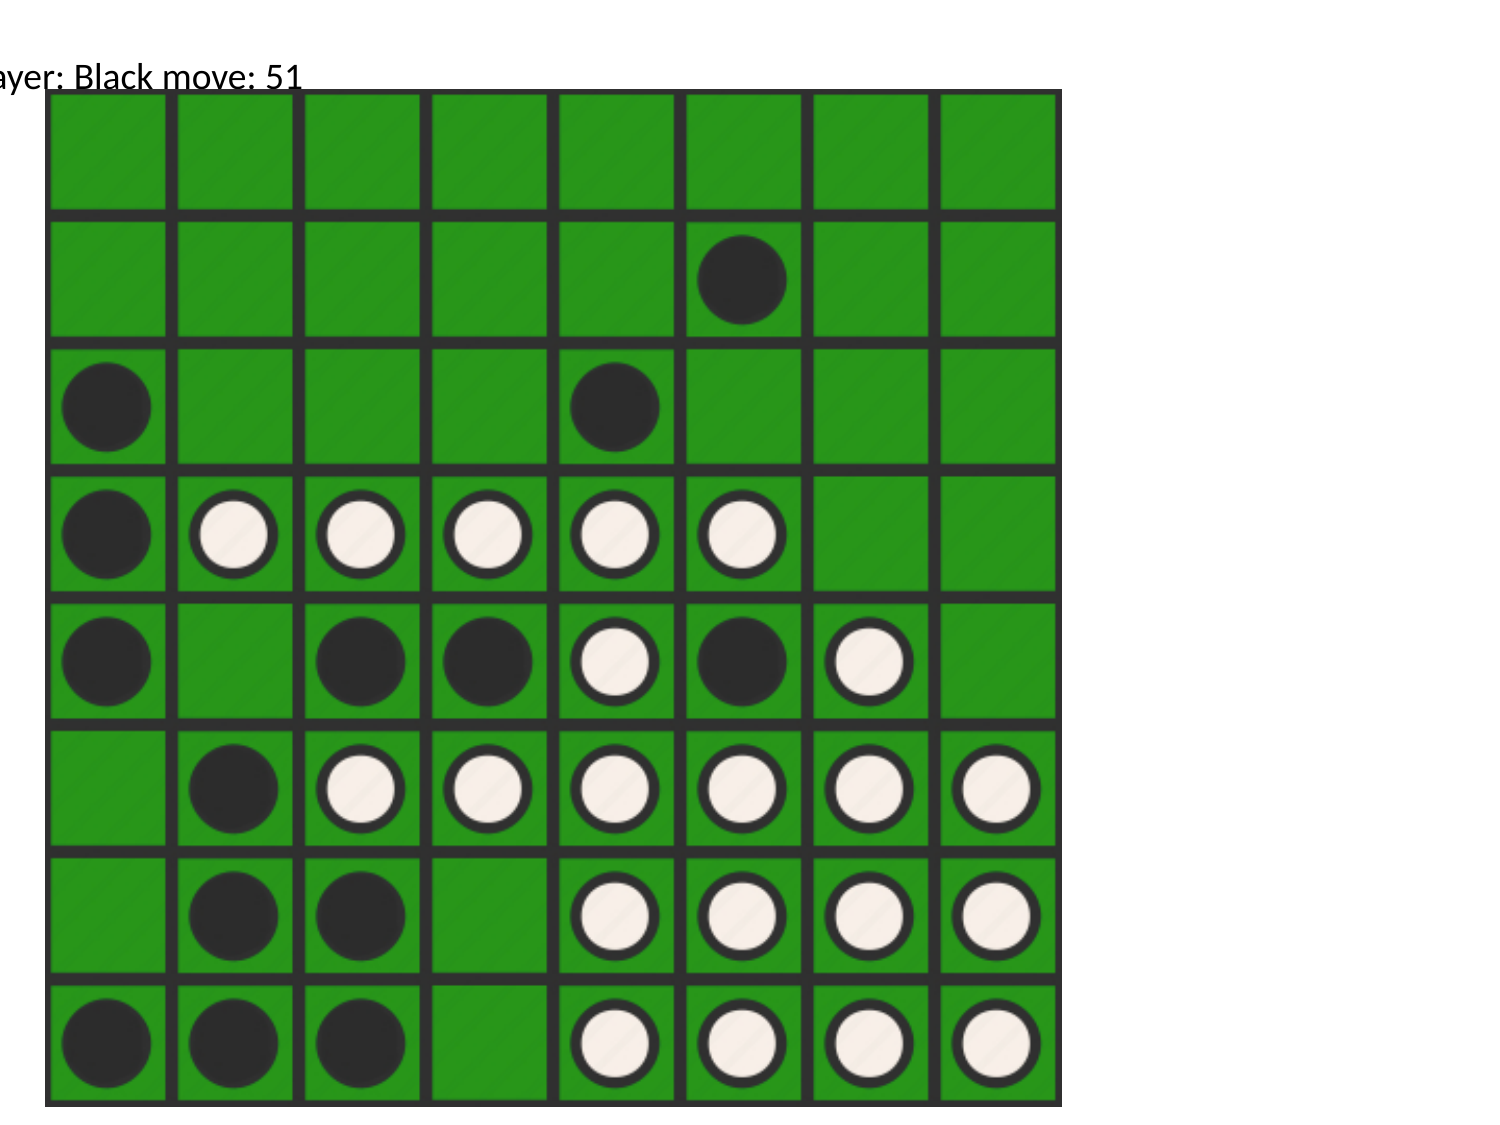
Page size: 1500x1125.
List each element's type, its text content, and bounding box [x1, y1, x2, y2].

picture [44, 89, 1062, 1107]
text_box turn: 31 player: Black move: 51 [0, 44, 319, 105]
